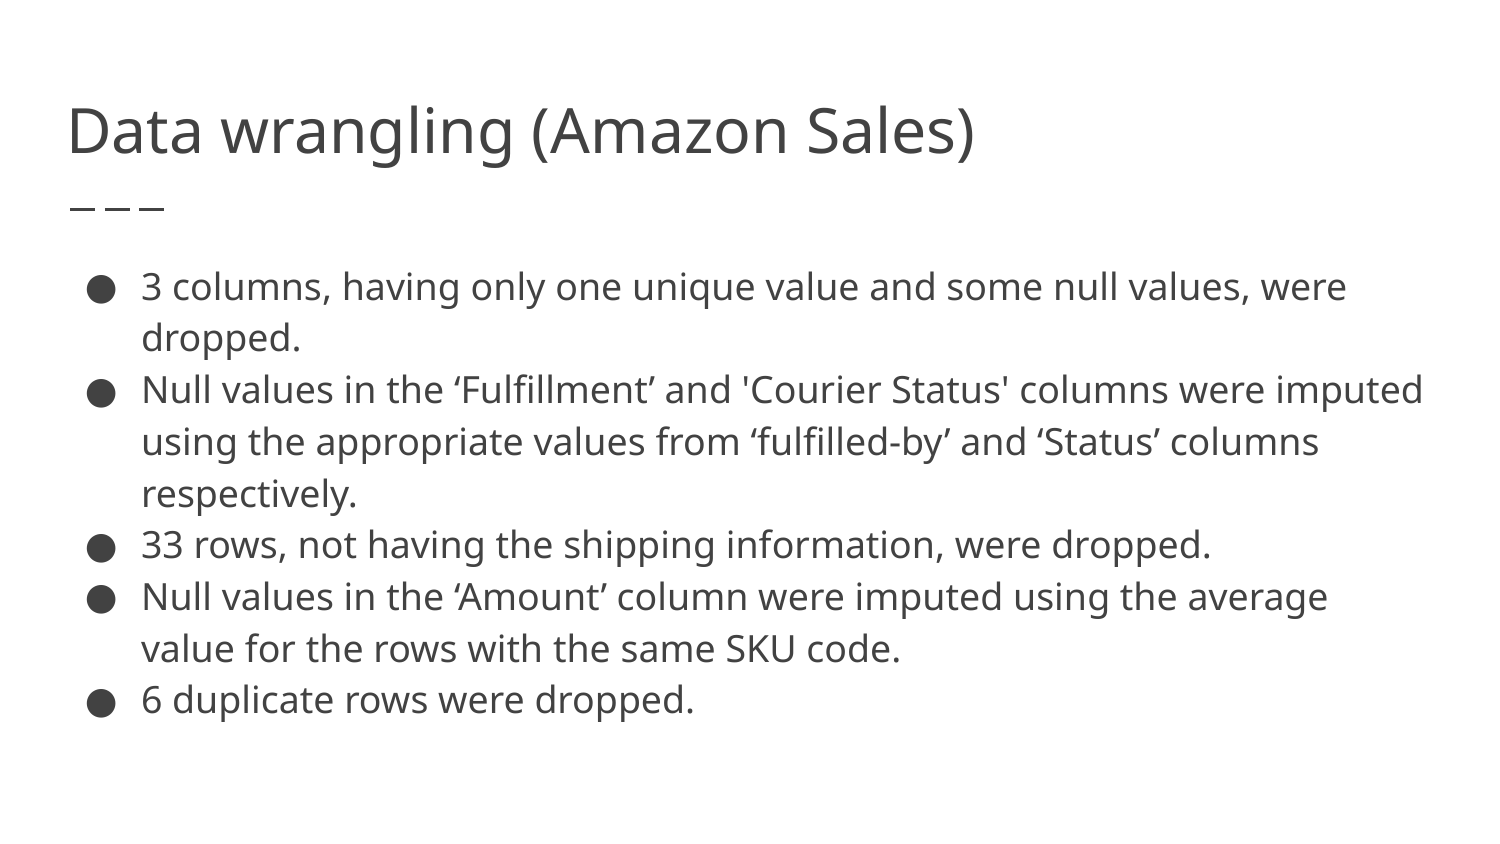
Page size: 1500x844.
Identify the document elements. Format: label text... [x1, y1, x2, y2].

list 3 columns, having only one unique value and some null values, were dropped. Null values in the ‘Fulfillment’ and 'Courier Status' columns were imputed using the appropriate values from ‘fulfilled-by’ and ‘Status’ columns respectively. 33 rows, not having the shipping information, were dropped. Null values in the ‘Amount’ column were imputed using the average value for the rows with the same SKU code. 6 duplicate rows were dropped. [51, 240, 1449, 750]
title Data wrangling (Amazon Sales) [51, 61, 1449, 182]
